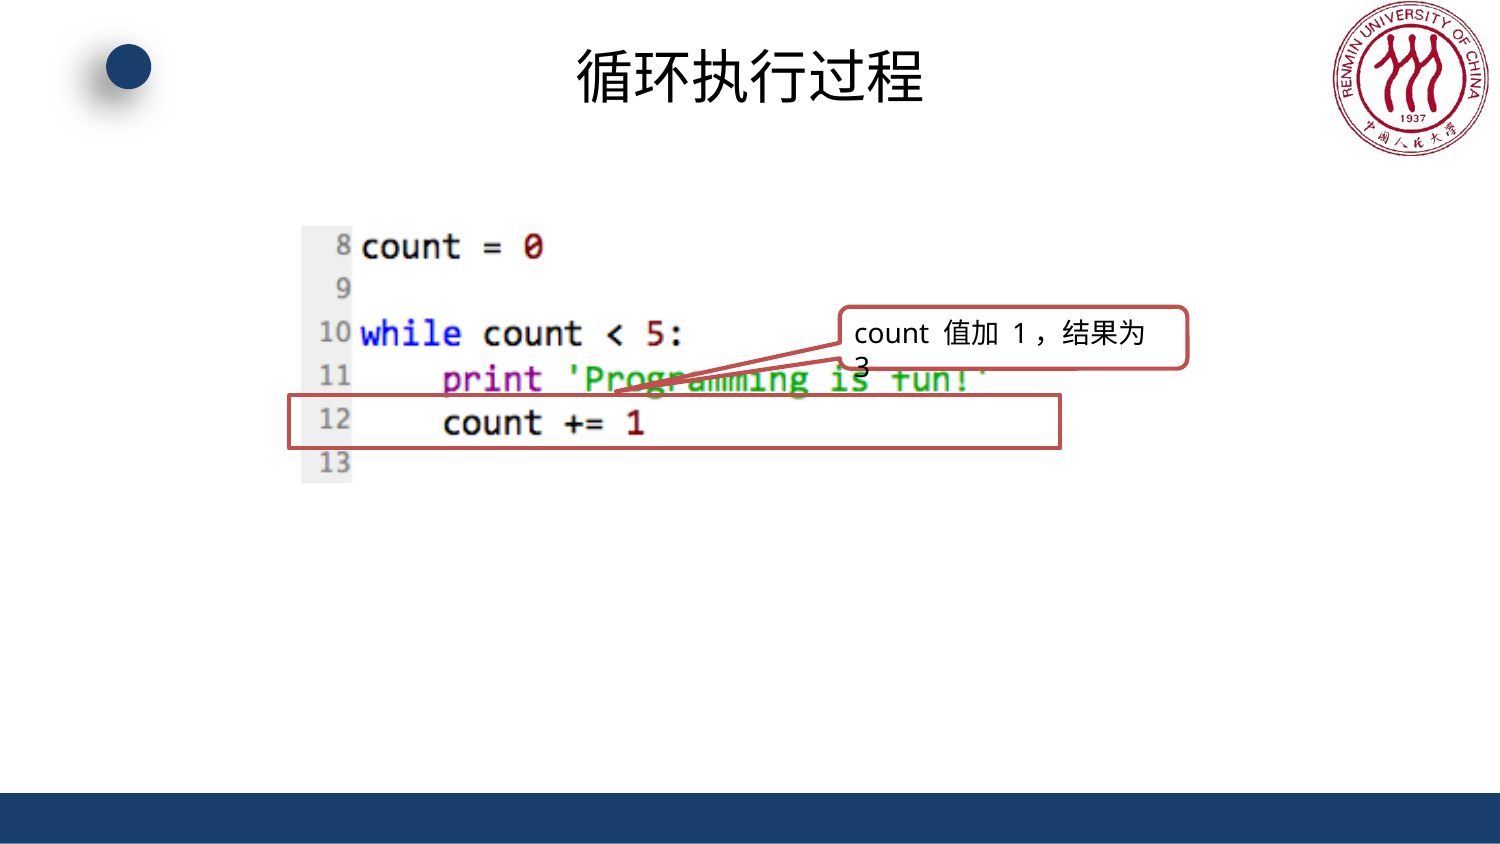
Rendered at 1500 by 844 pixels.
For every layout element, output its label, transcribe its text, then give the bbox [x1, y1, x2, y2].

title 循环执行过程 [75, 33, 1425, 116]
text_box [1016, 393, 1062, 450]
text_box [287, 393, 295, 450]
text_box count 值加 1，结果为 3 [1016, 304, 1190, 371]
picture [300, 226, 1011, 483]
picture [1326, 0, 1500, 158]
